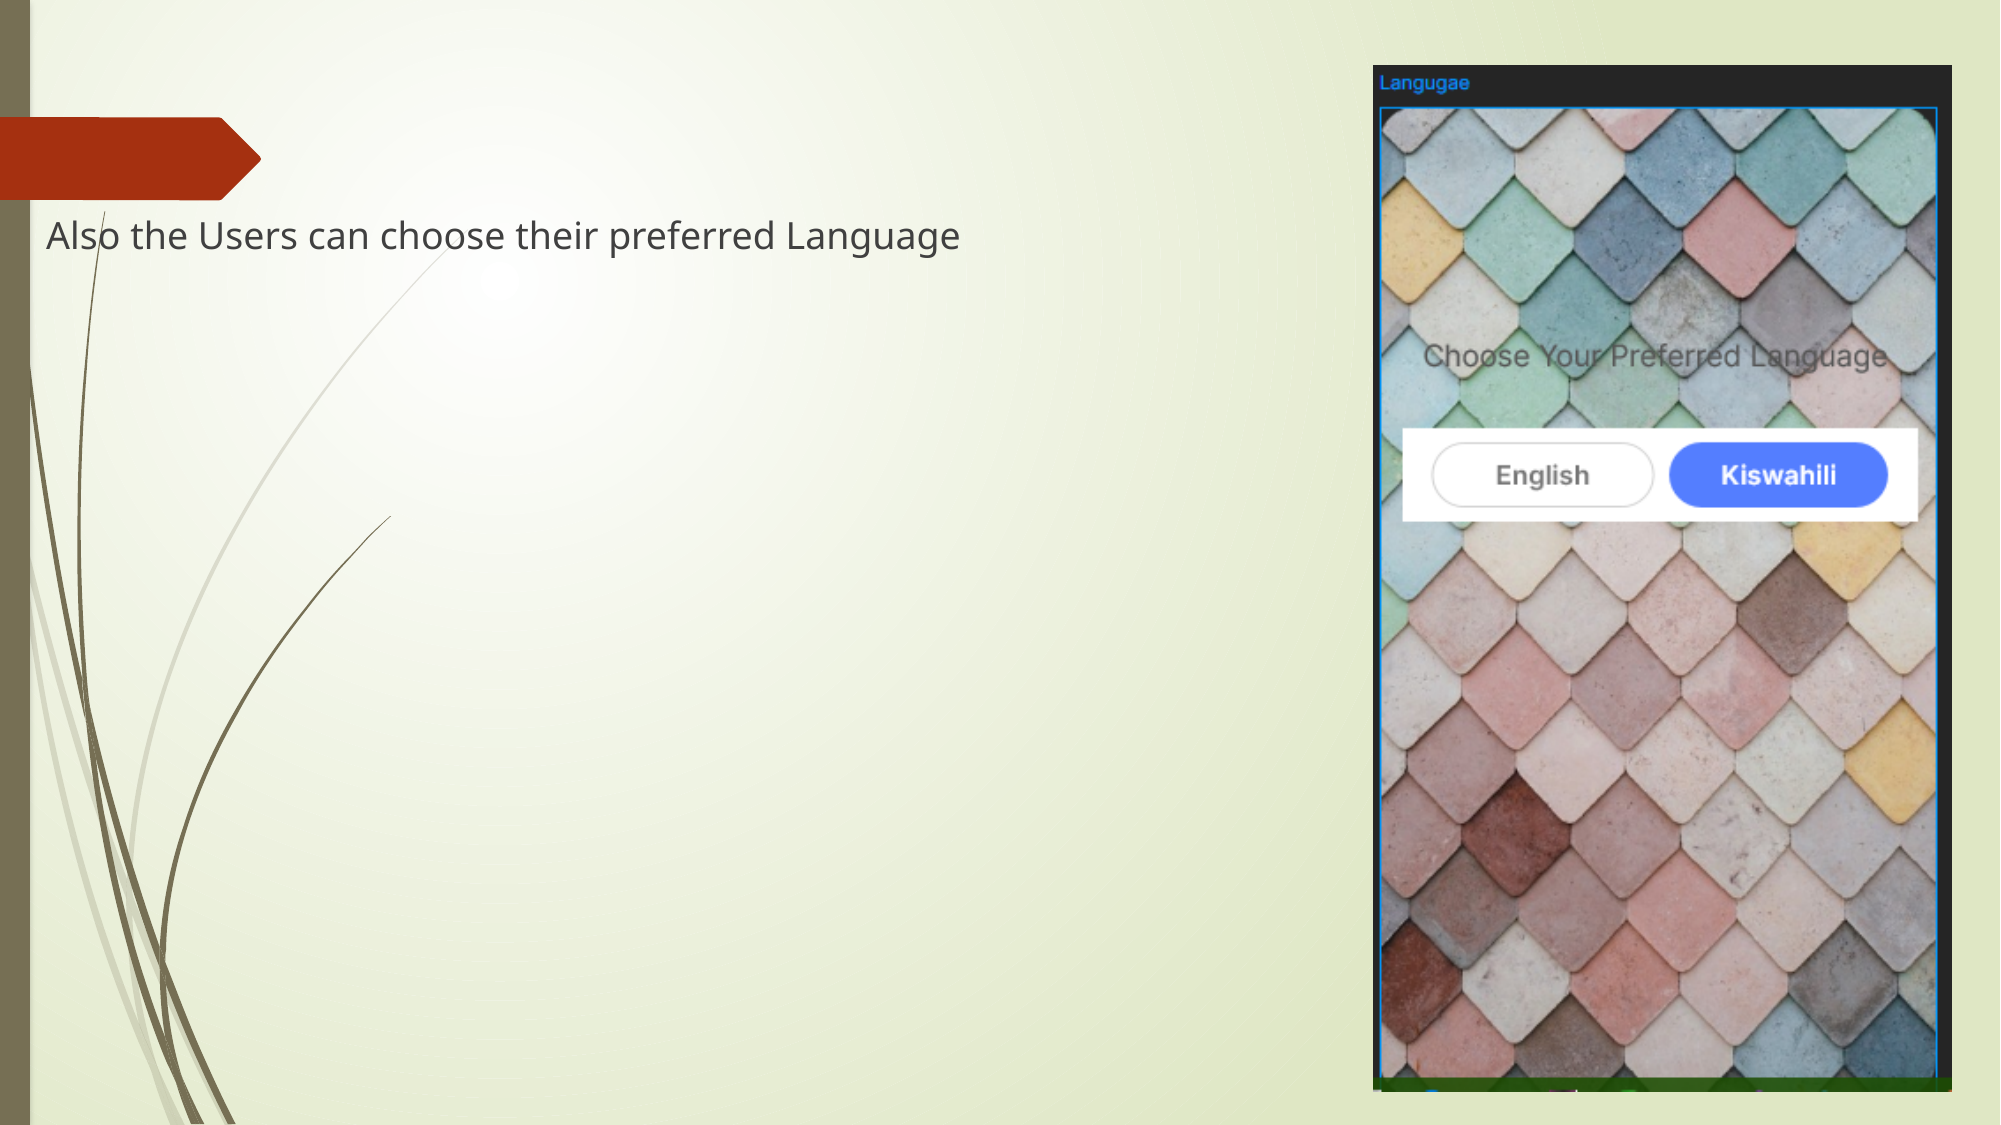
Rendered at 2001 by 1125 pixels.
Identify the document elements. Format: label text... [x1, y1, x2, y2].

picture [1372, 64, 1952, 1092]
list Also the Users can choose their preferred Language [31, 204, 1298, 296]
